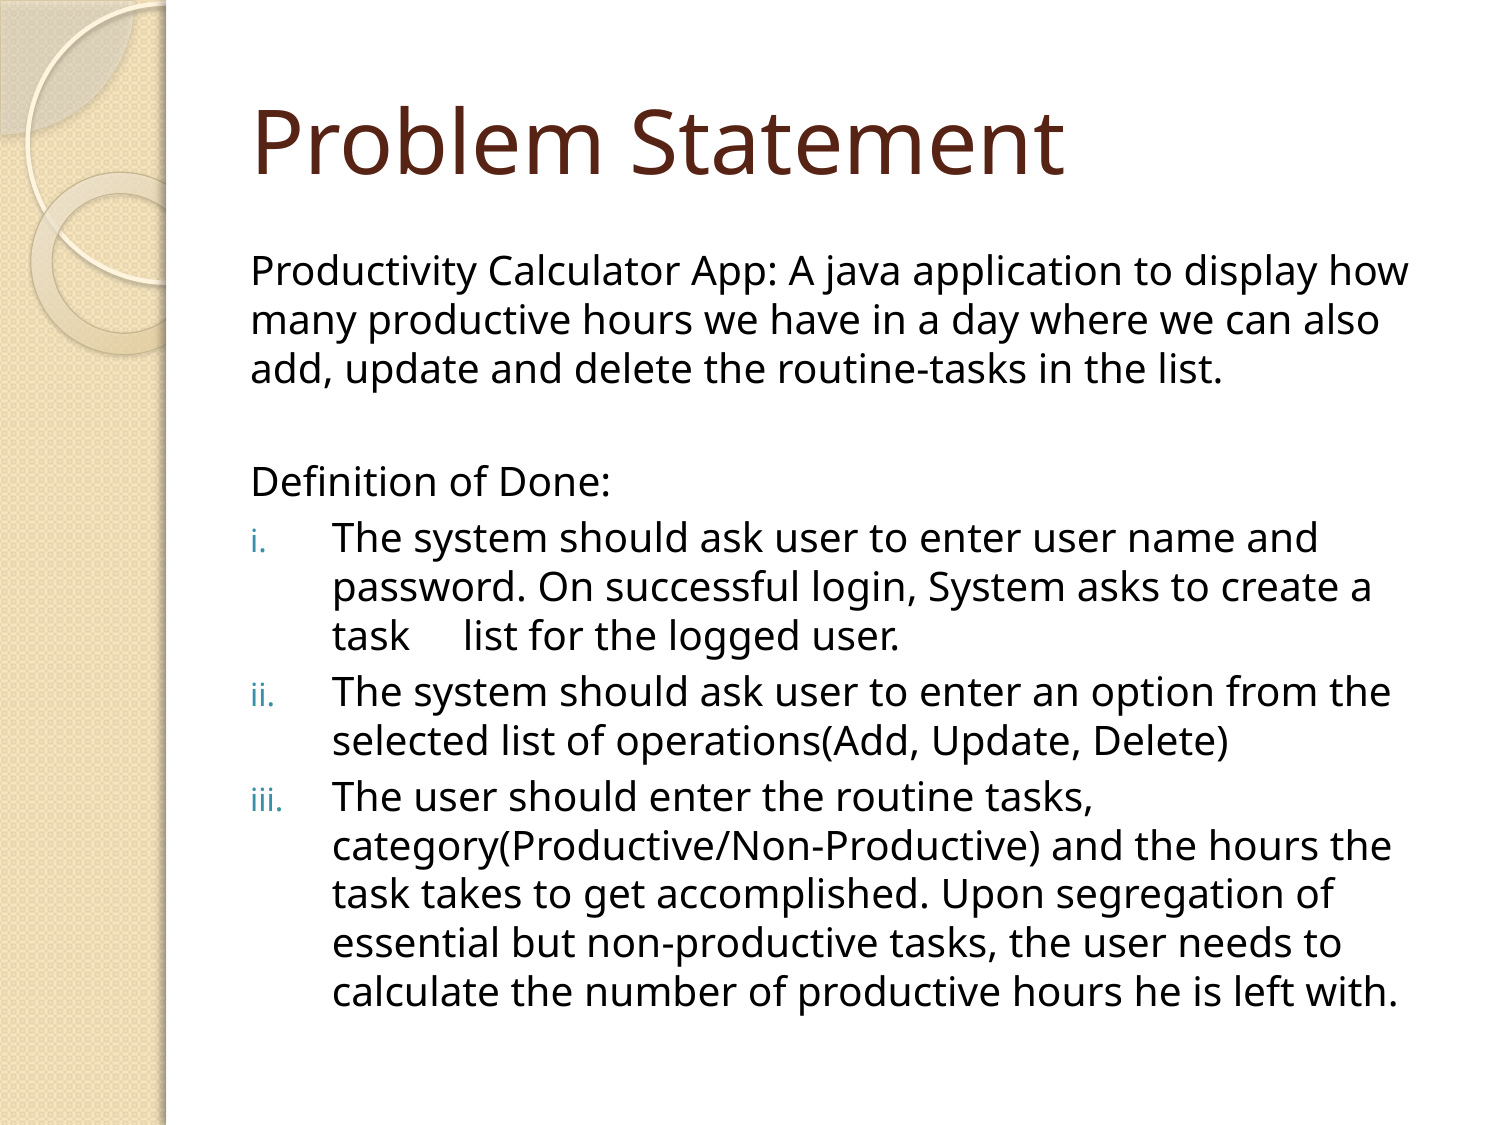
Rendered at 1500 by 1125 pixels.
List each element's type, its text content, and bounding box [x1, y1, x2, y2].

title Problem Statement [235, 45, 1466, 233]
list Productivity Calculator App: A java application to display how many productive hours we have in a day where we can also add, update and delete the routine-tasks in the list. Definition of Done: The system should ask user to enter user name and password. On successful login, System asks to create a task list for the logged user. The system should ask user to enter an option from the selected list of operations(Add, Update, Delete) The user should enter the routine tasks, category(Productive/Non-Productive) and the hours the task takes to get accomplished. Upon segregation of essential but non-productive tasks, the user needs to calculate the number of productive hours he is left with. [235, 237, 1466, 1025]
